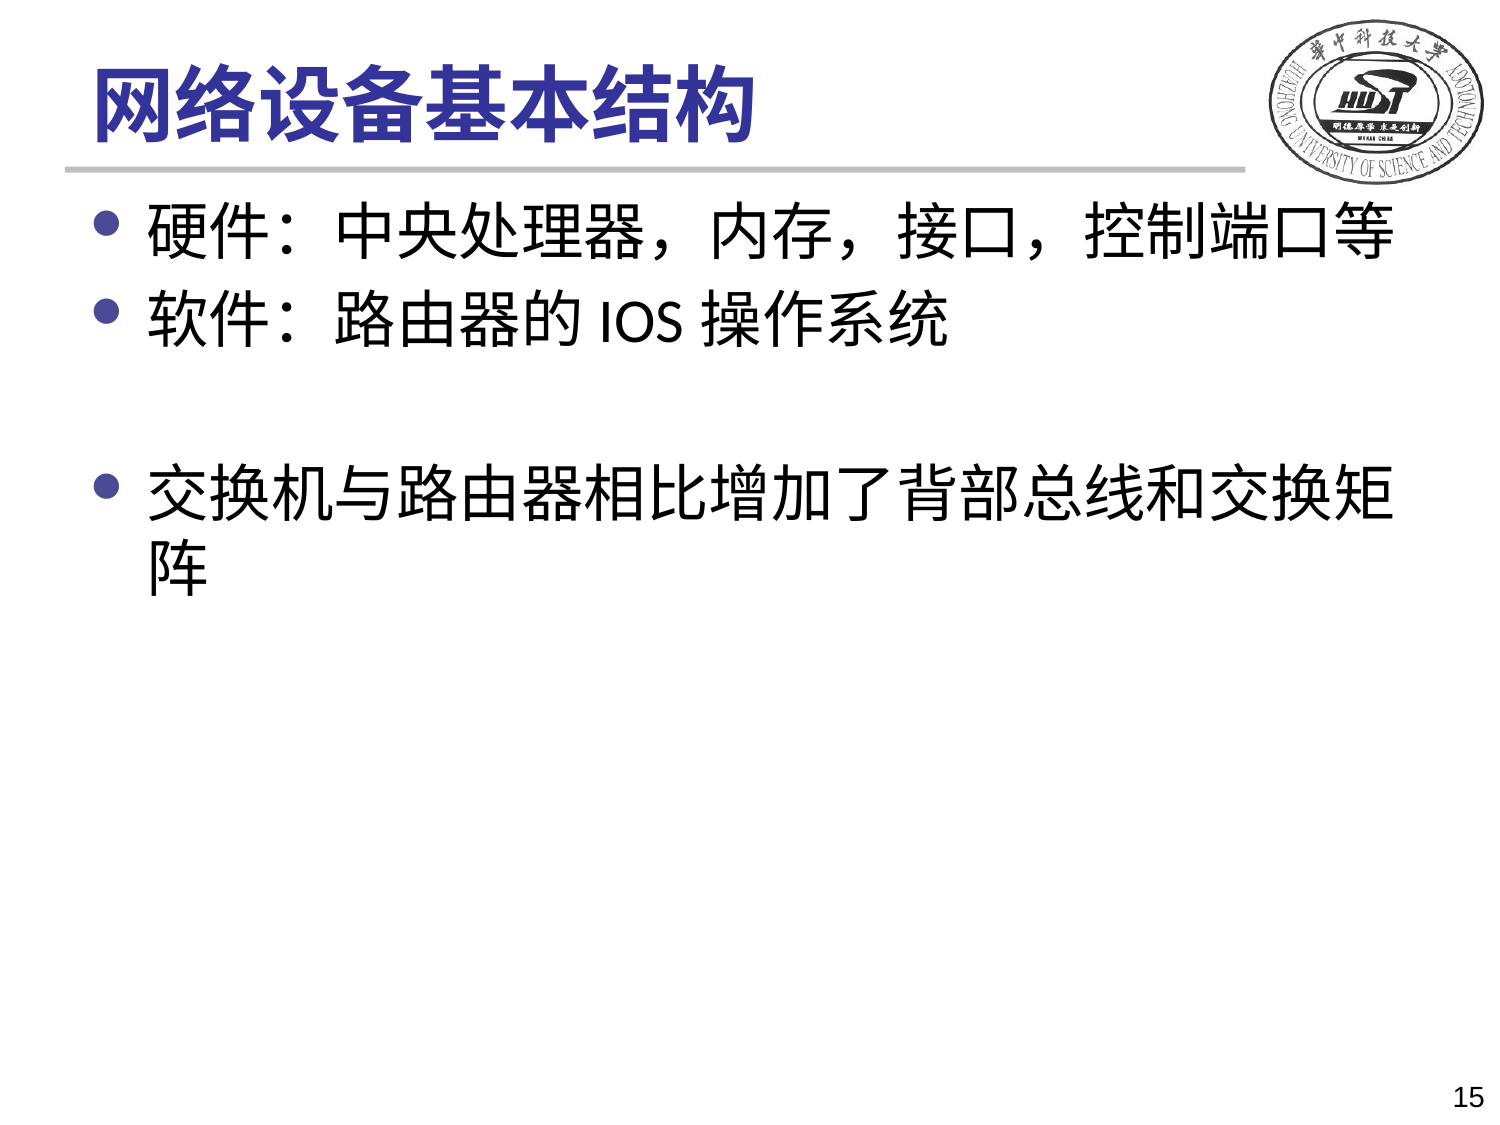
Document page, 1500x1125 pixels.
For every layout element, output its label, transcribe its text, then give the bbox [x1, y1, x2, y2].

list 硬件：中央处理器，内存，接口，控制端口等 软件：路由器的IOS操作系统 交换机与路由器相比增加了背部总线和交换矩阵 [75, 184, 1425, 1059]
title 网络设备基本结构 [76, 42, 1315, 160]
slide_number 15 [1149, 1070, 1500, 1125]
picture [1257, 18, 1489, 185]
